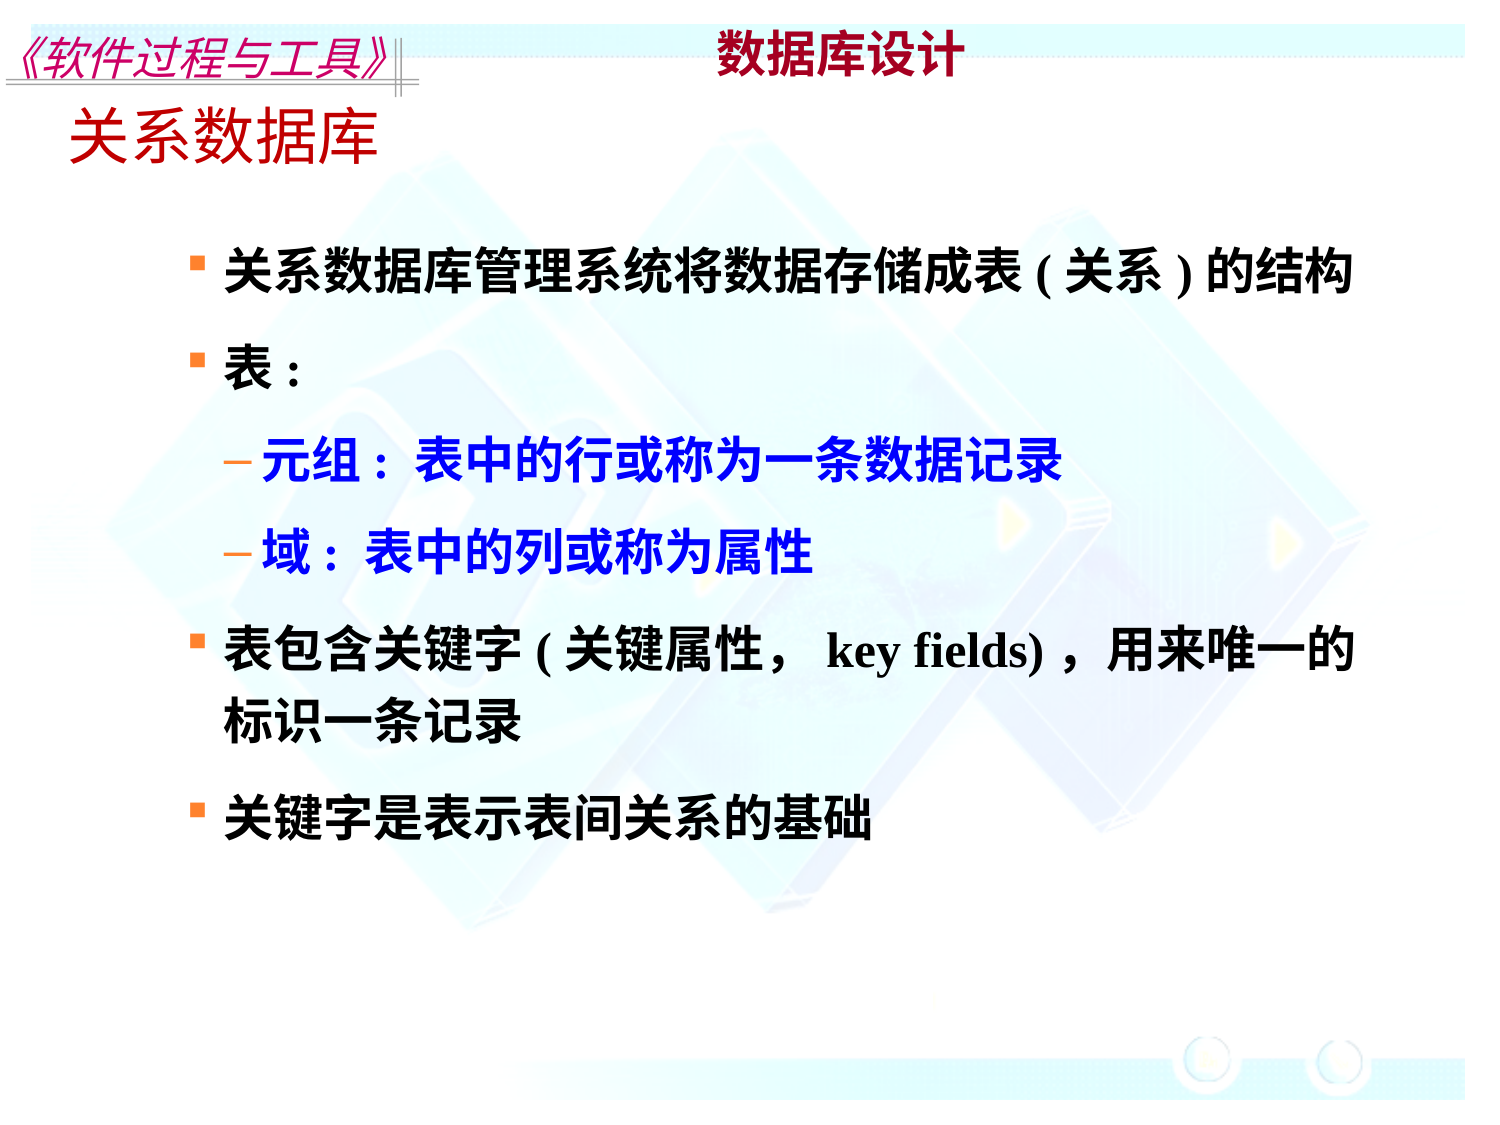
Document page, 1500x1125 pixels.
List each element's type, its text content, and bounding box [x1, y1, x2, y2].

list 关系数据库管理系统将数据存储成表(关系)的结构 表: 元组: 表中的行或称为一条数据记录 域: 表中的列或称为属性 表包含关键字(关键属性，key fields)，用来唯一的标识一条记录 关键字是表示表间关系的基础 [171, 219, 1400, 976]
title 关系数据库 [53, 90, 1266, 202]
text_box 数据库设计 [389, 15, 1294, 90]
